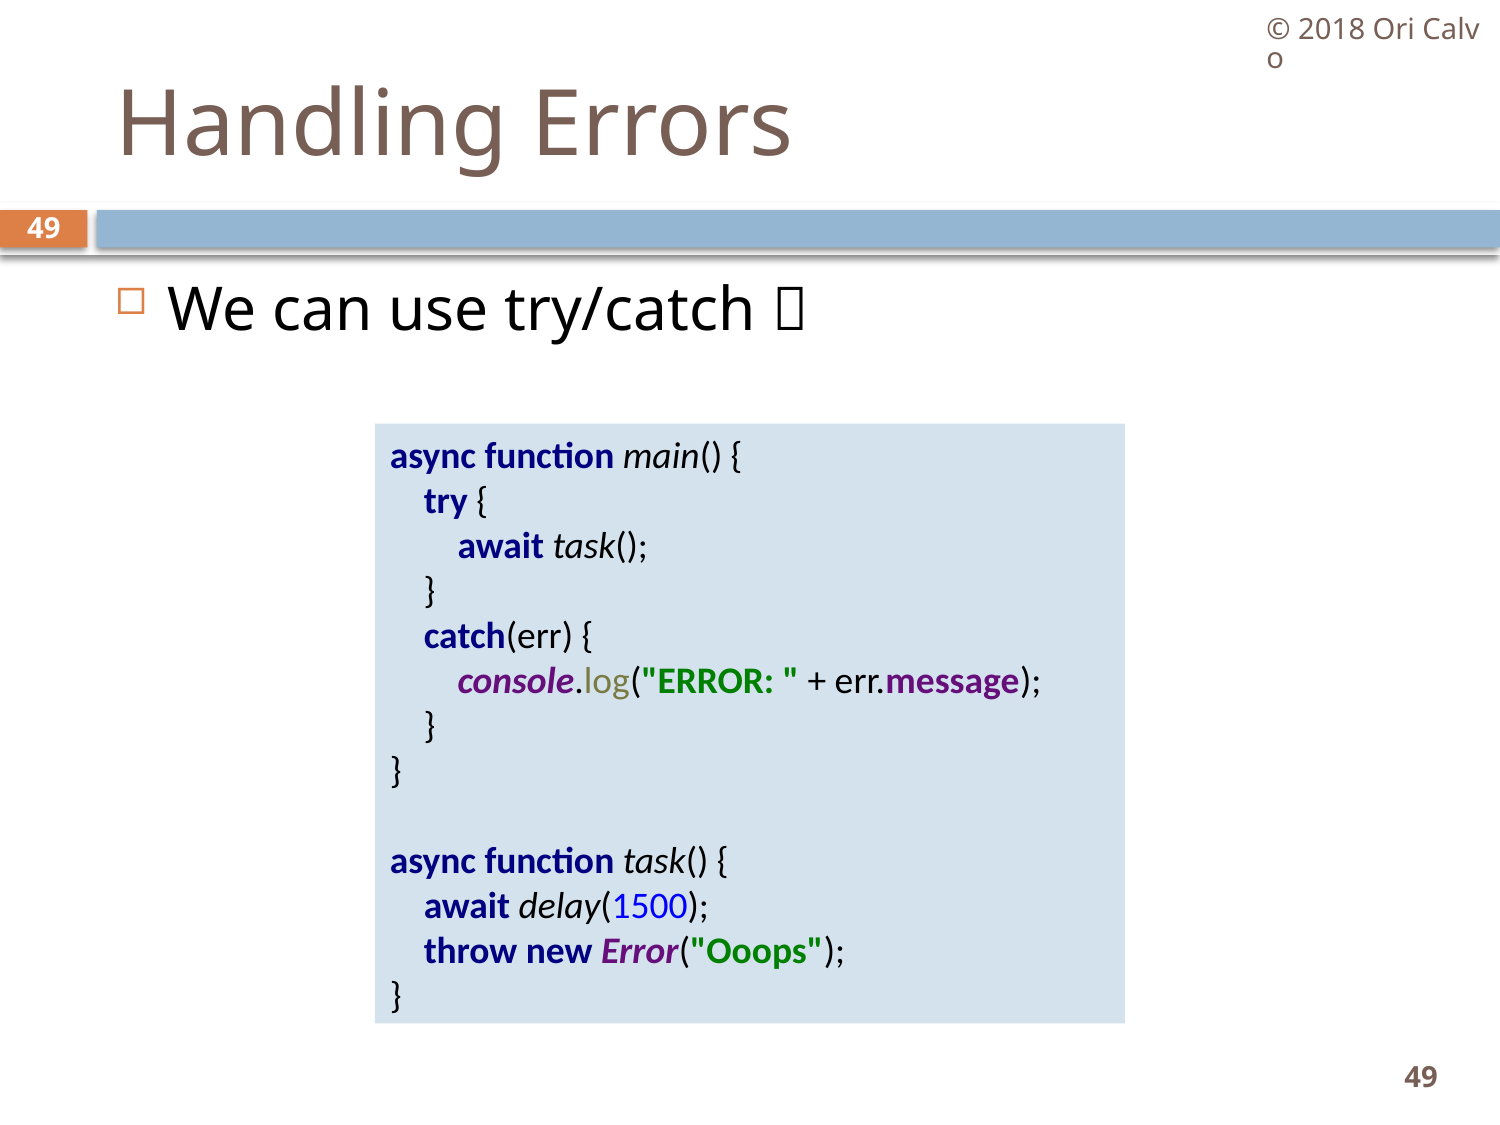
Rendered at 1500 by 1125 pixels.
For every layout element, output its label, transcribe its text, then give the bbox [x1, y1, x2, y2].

list We can use try/catch  [100, 262, 1438, 1000]
title Handling Errors [100, 37, 1438, 200]
text_box async function main() { try { await task(); } catch(err) { console.log("ERROR: " + err.message); } } async function task() { await delay(1500); throw new Error("Ooops"); } [374, 423, 1125, 1024]
footer © 2018 Ori Calvo [1251, 0, 1500, 60]
slide_number 49 [0, 208, 88, 249]
